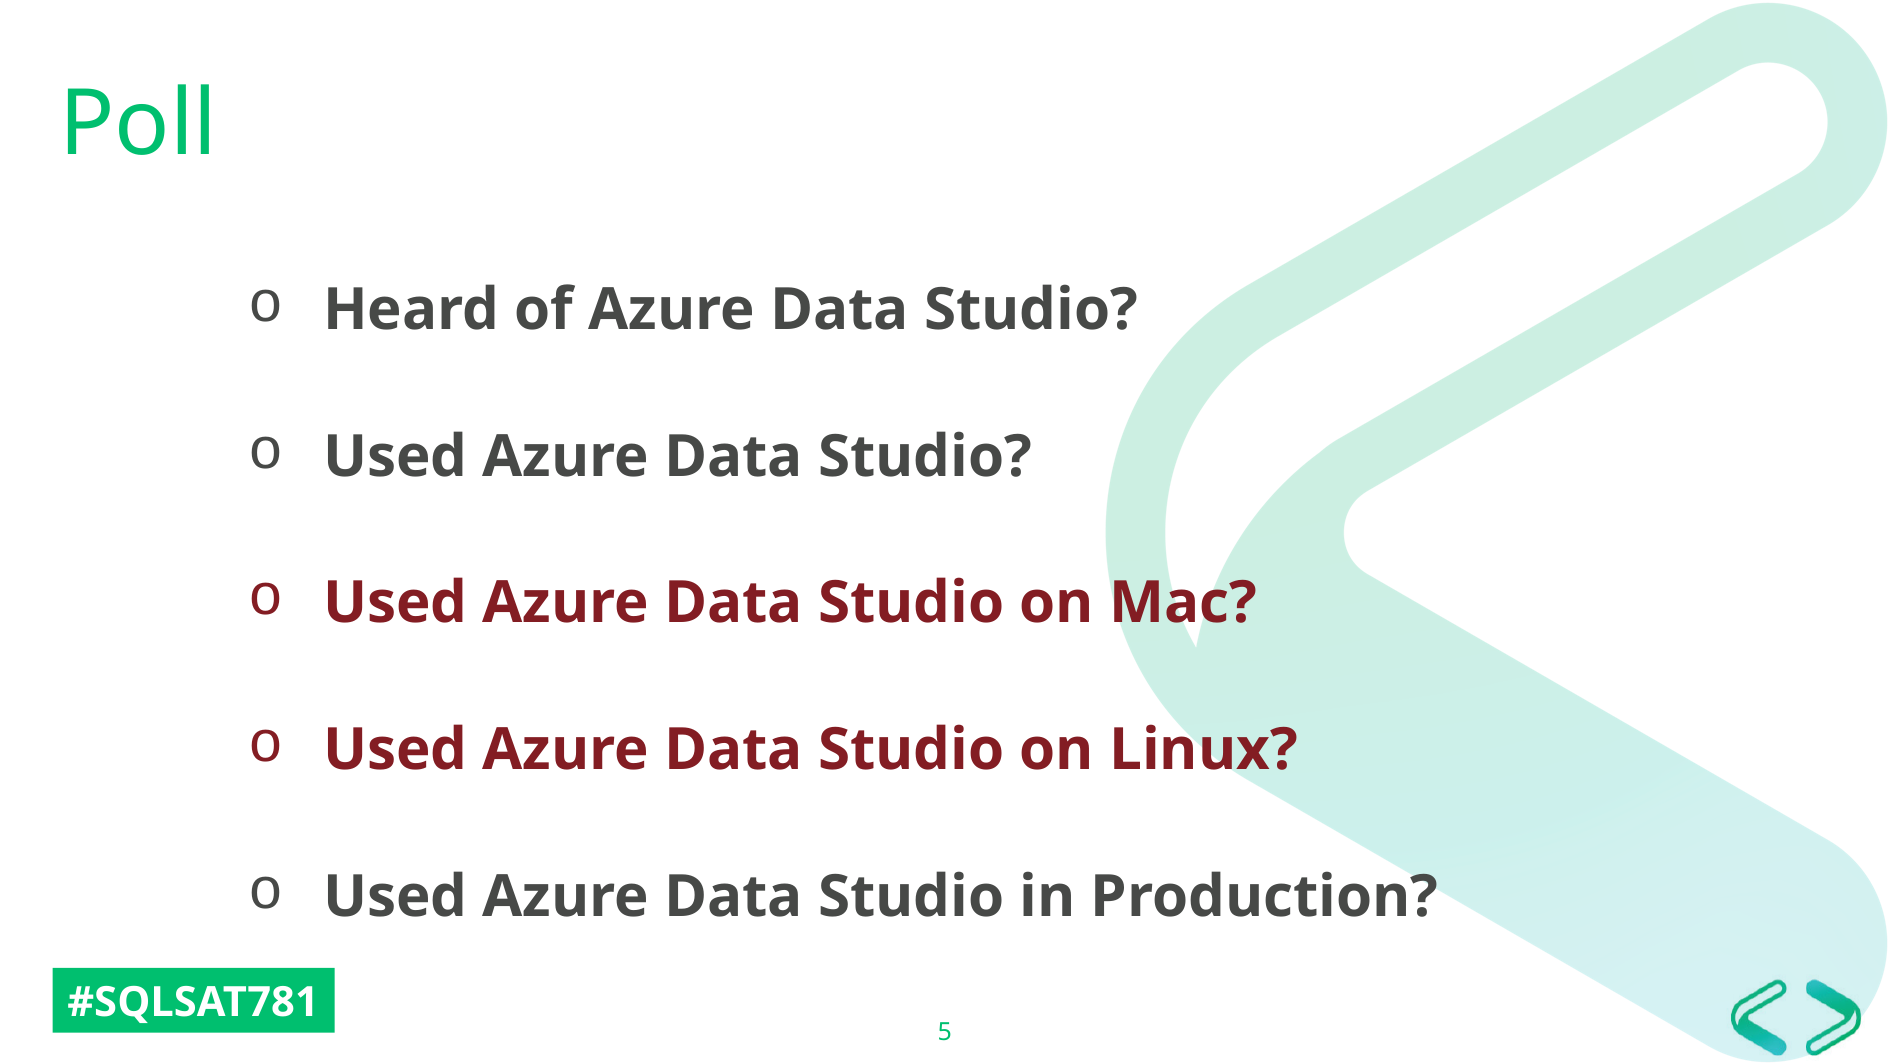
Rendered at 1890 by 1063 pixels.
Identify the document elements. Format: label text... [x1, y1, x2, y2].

slide_number 5 [732, 1003, 1158, 1061]
list Heard of Azure Data Studio? Used Azure Data Studio? Used Azure Data Studio on Mac? Used Azure Data Studio on Linux? Used Azure Data Studio in Production? [59, 236, 1831, 1004]
title Poll [59, 59, 1831, 178]
picture [1719, 967, 1865, 1061]
